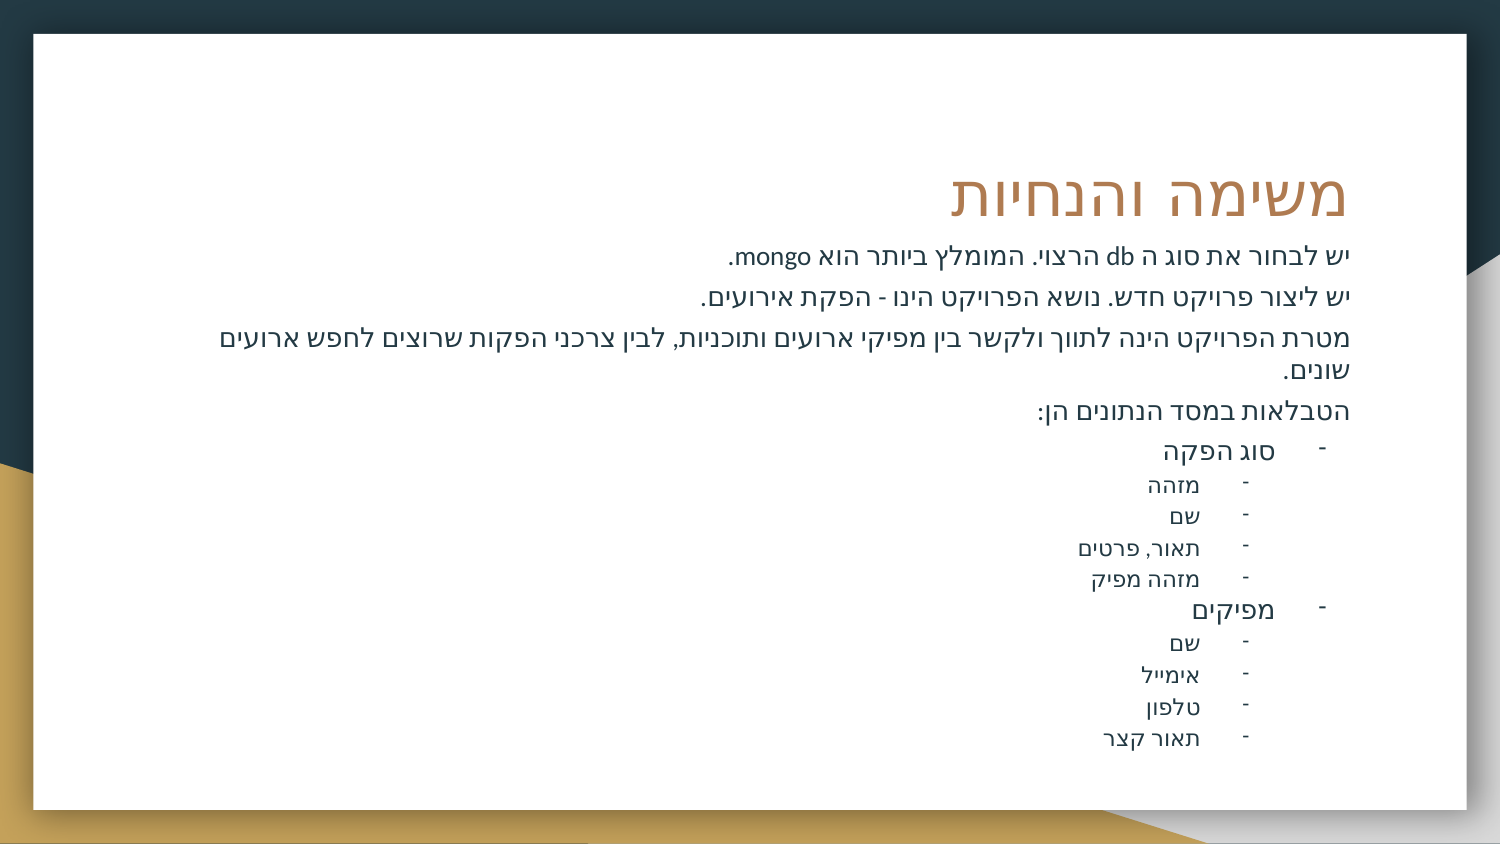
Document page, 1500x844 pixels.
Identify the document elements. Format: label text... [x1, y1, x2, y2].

list יש לבחור את סוג ה db הרצוי. המומלץ ביותר הוא mongo. יש ליצור פרויקט חדש. נושא הפרויקט הינו - הפקת אירועים. מטרת הפרויקט הינה לתווך ולקשר בין מפיקי ארועים ותוכניות, לבין צרכני הפקות שרוצים לחפש ארועים שונים. הטבלאות במסד הנתונים הן: סוג הפקה מזהה שם תאור, פרטים מזהה מפיק מפיקים שם אימייל טלפון תאור קצר [134, 223, 1366, 804]
title משימה והנחיות [134, 138, 1366, 223]
